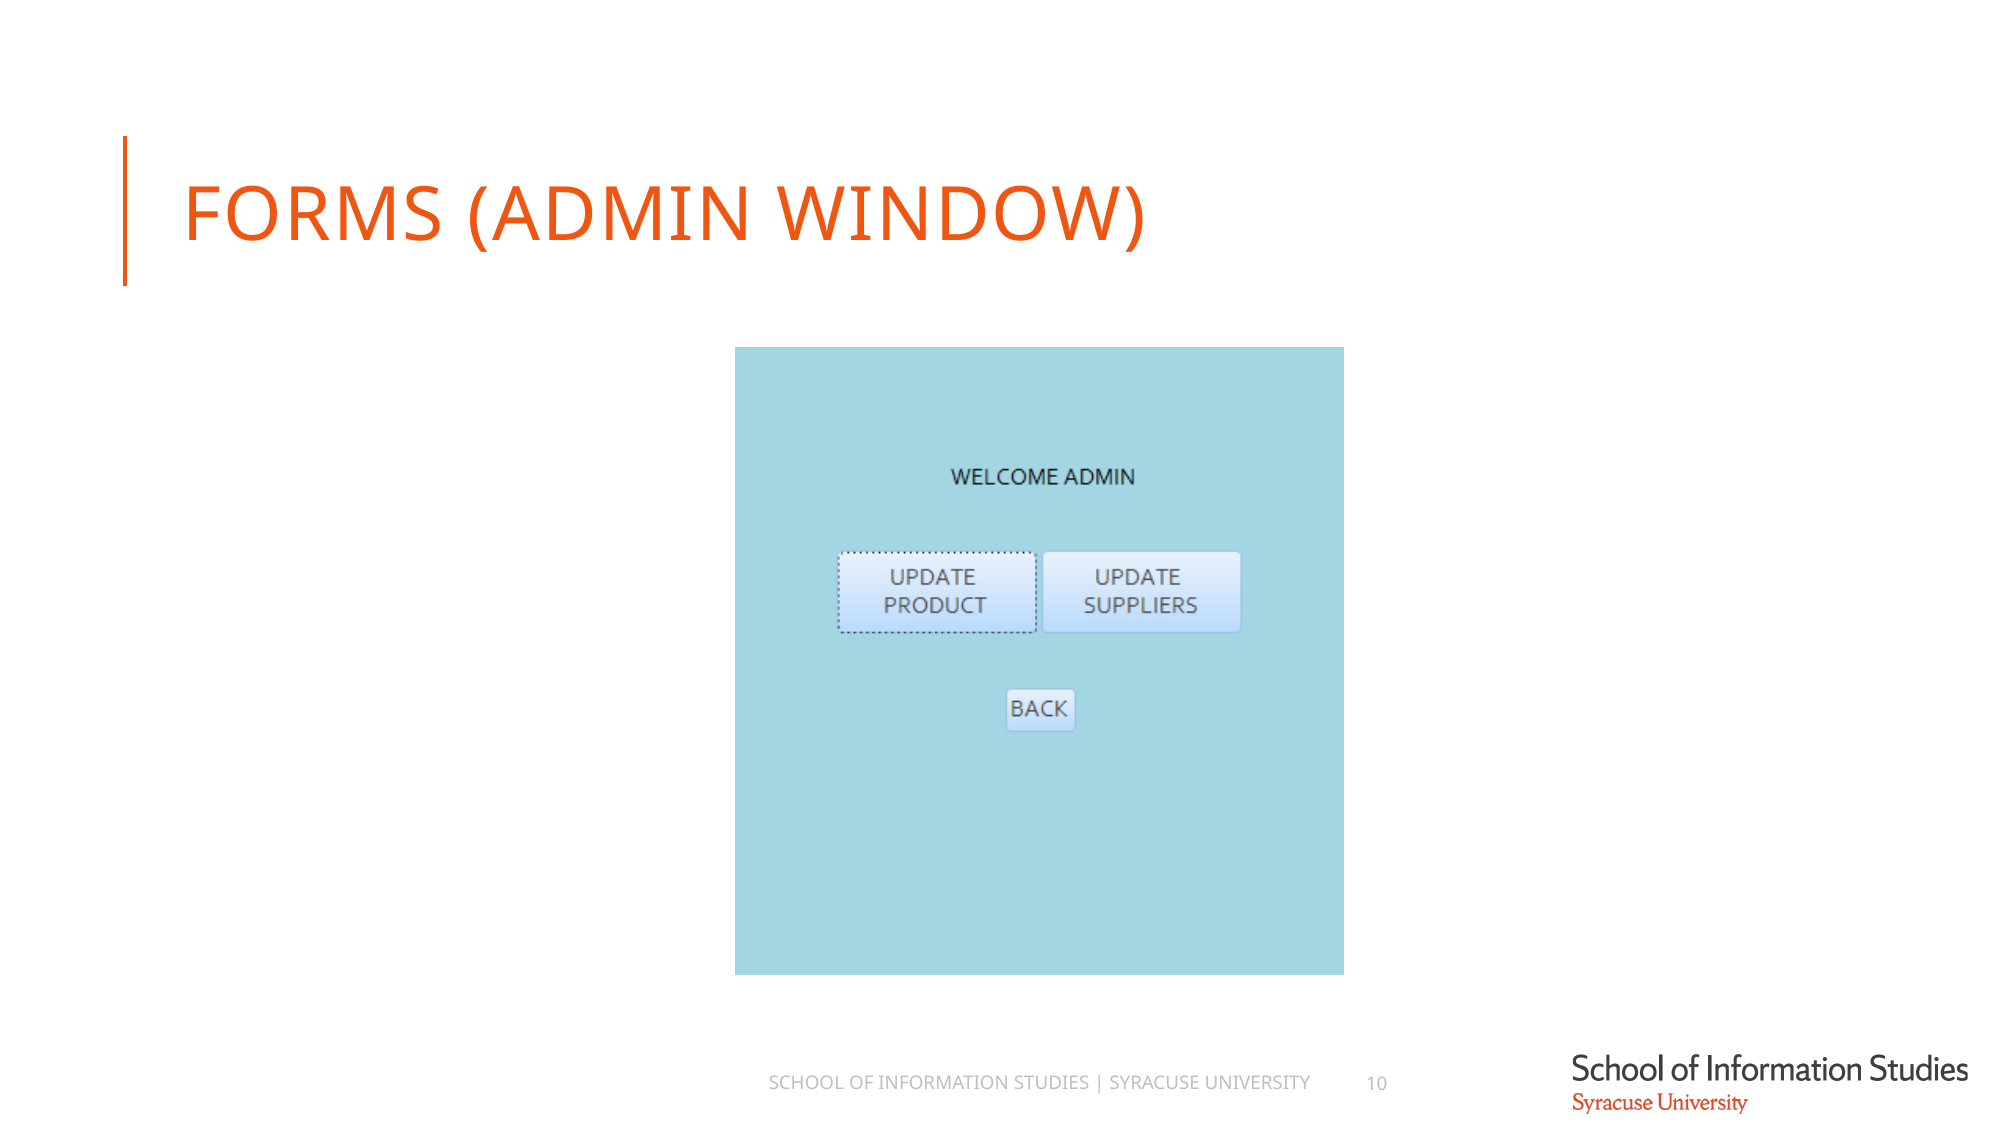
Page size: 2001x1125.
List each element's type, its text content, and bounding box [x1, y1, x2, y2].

slide_number 10 [1351, 1062, 1556, 1108]
title FORMS (ADMIN WINDOW) [168, 96, 1763, 342]
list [735, 347, 1344, 975]
footer School of Information Studies | Syracuse University [584, 1061, 1325, 1107]
